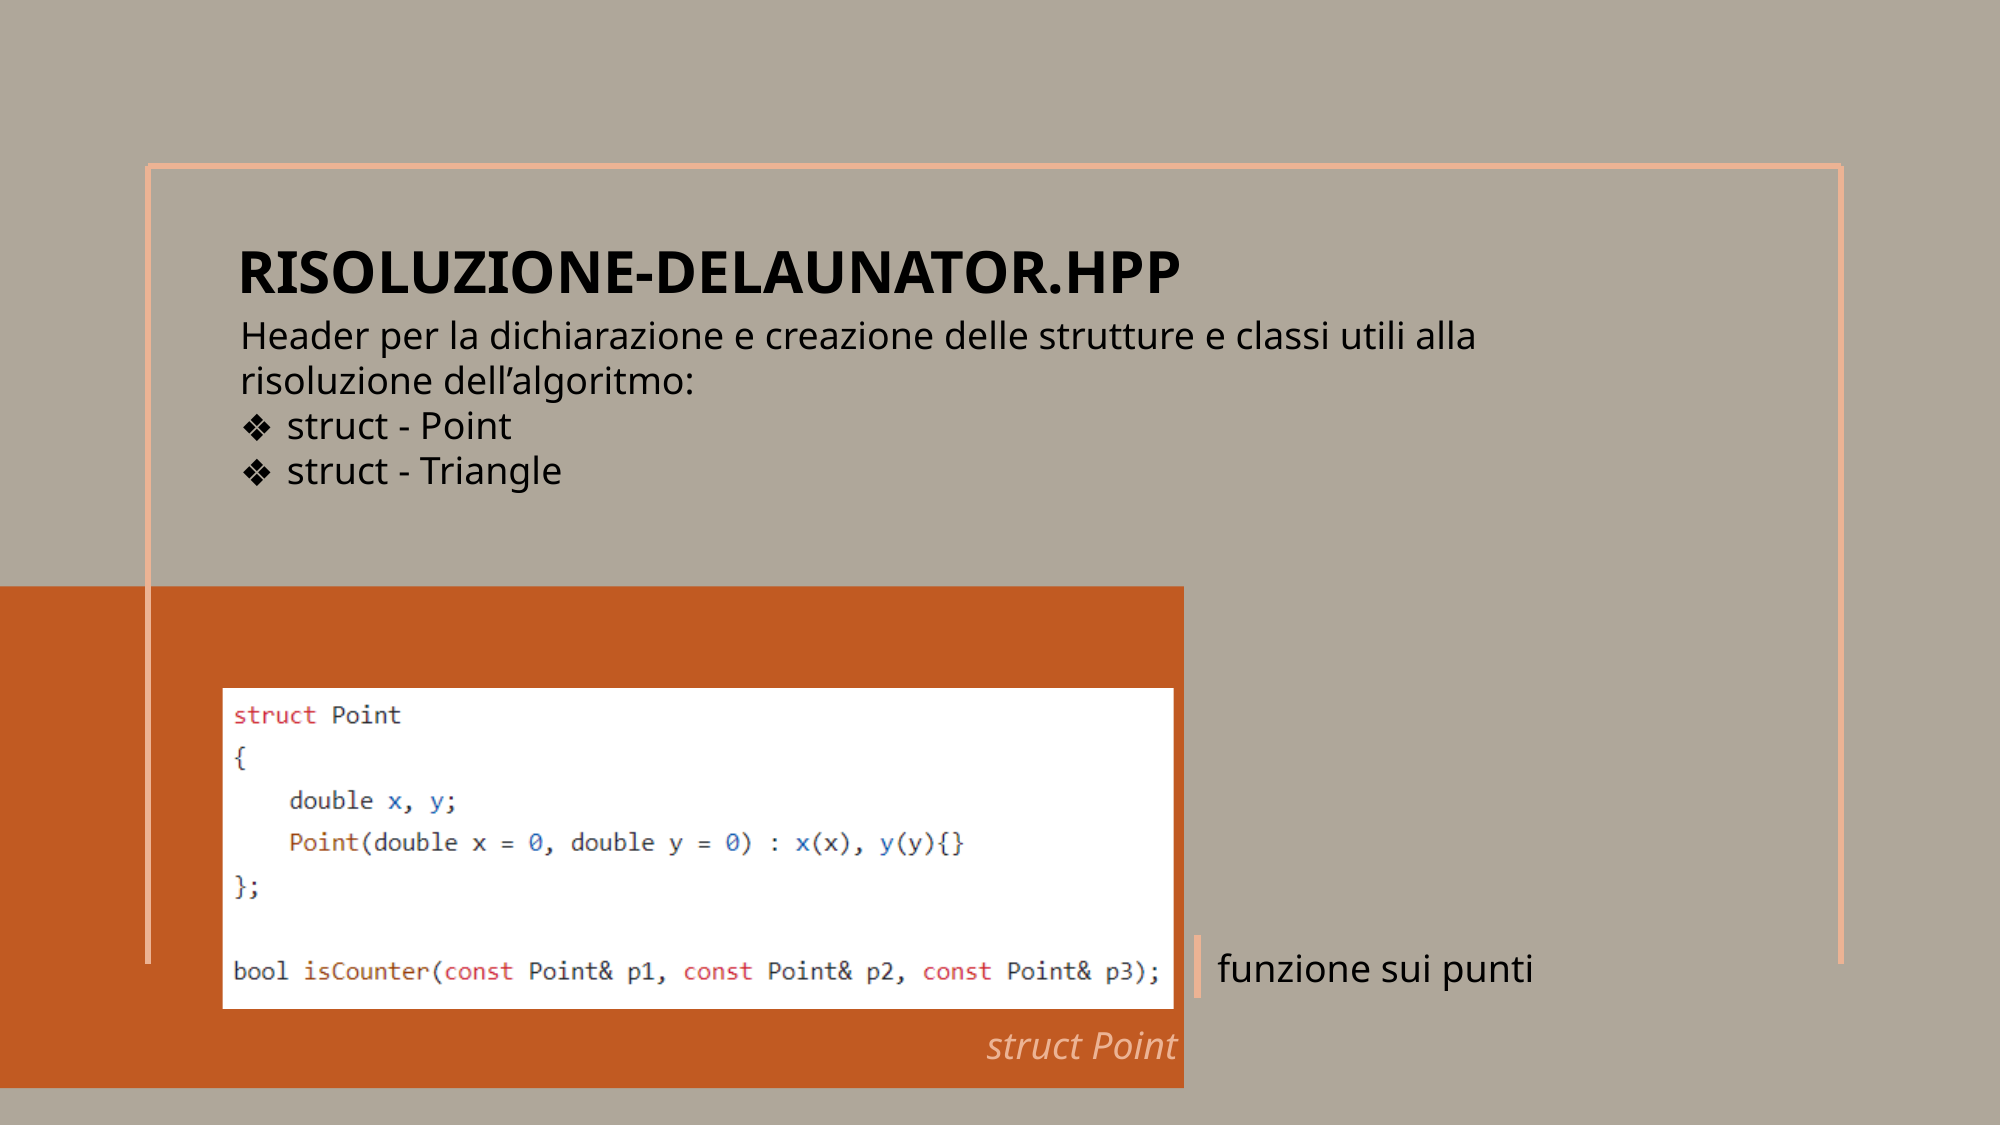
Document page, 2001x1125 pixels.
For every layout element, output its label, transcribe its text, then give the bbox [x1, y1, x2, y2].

picture [222, 688, 1174, 1010]
text_box Header per la dichiarazione e creazione delle strutture e classi utili alla risoluzione dell’algoritmo: struct - Point struct - Triangle [225, 304, 1601, 500]
text_box funzione sui punti [1202, 937, 1611, 998]
text_box [0, 586, 1184, 1089]
text_box struct Point [971, 1014, 1477, 1075]
text_box RISOLUZIONE-DELAUNATOR.HPP [222, 213, 1727, 384]
